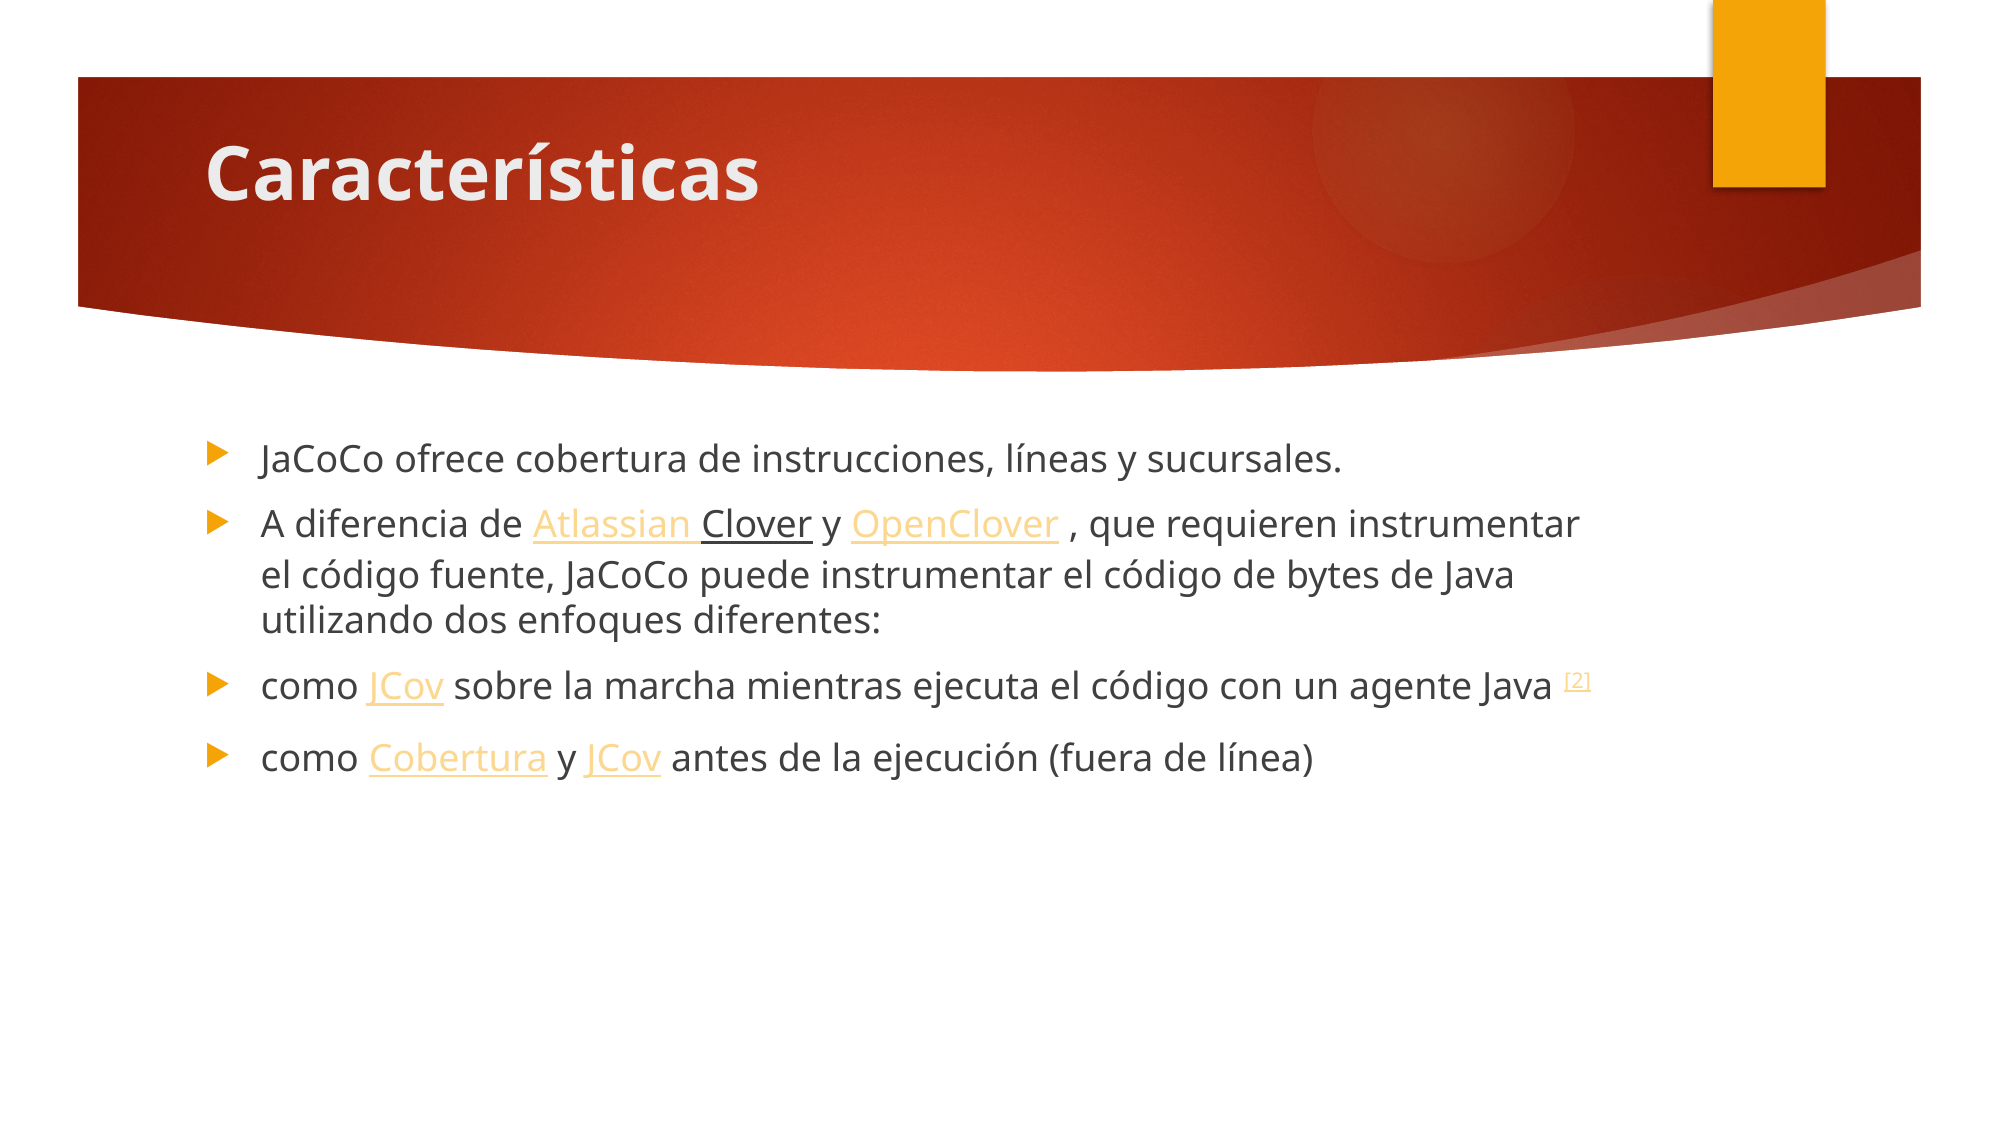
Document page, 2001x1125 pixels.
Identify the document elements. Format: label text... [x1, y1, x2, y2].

title Características [189, 155, 1627, 275]
list JaCoCo ofrece cobertura de instrucciones, líneas y sucursales. A diferencia de Atlassian Clover y OpenClover , que requieren instrumentar el código fuente, JaCoCo puede instrumentar el código de bytes de Java utilizando dos enfoques diferentes: como JCov sobre la marcha mientras ejecuta el código con un agente Java [2] como Cobertura y JCov antes de la ejecución (fuera de línea) [189, 427, 1627, 988]
